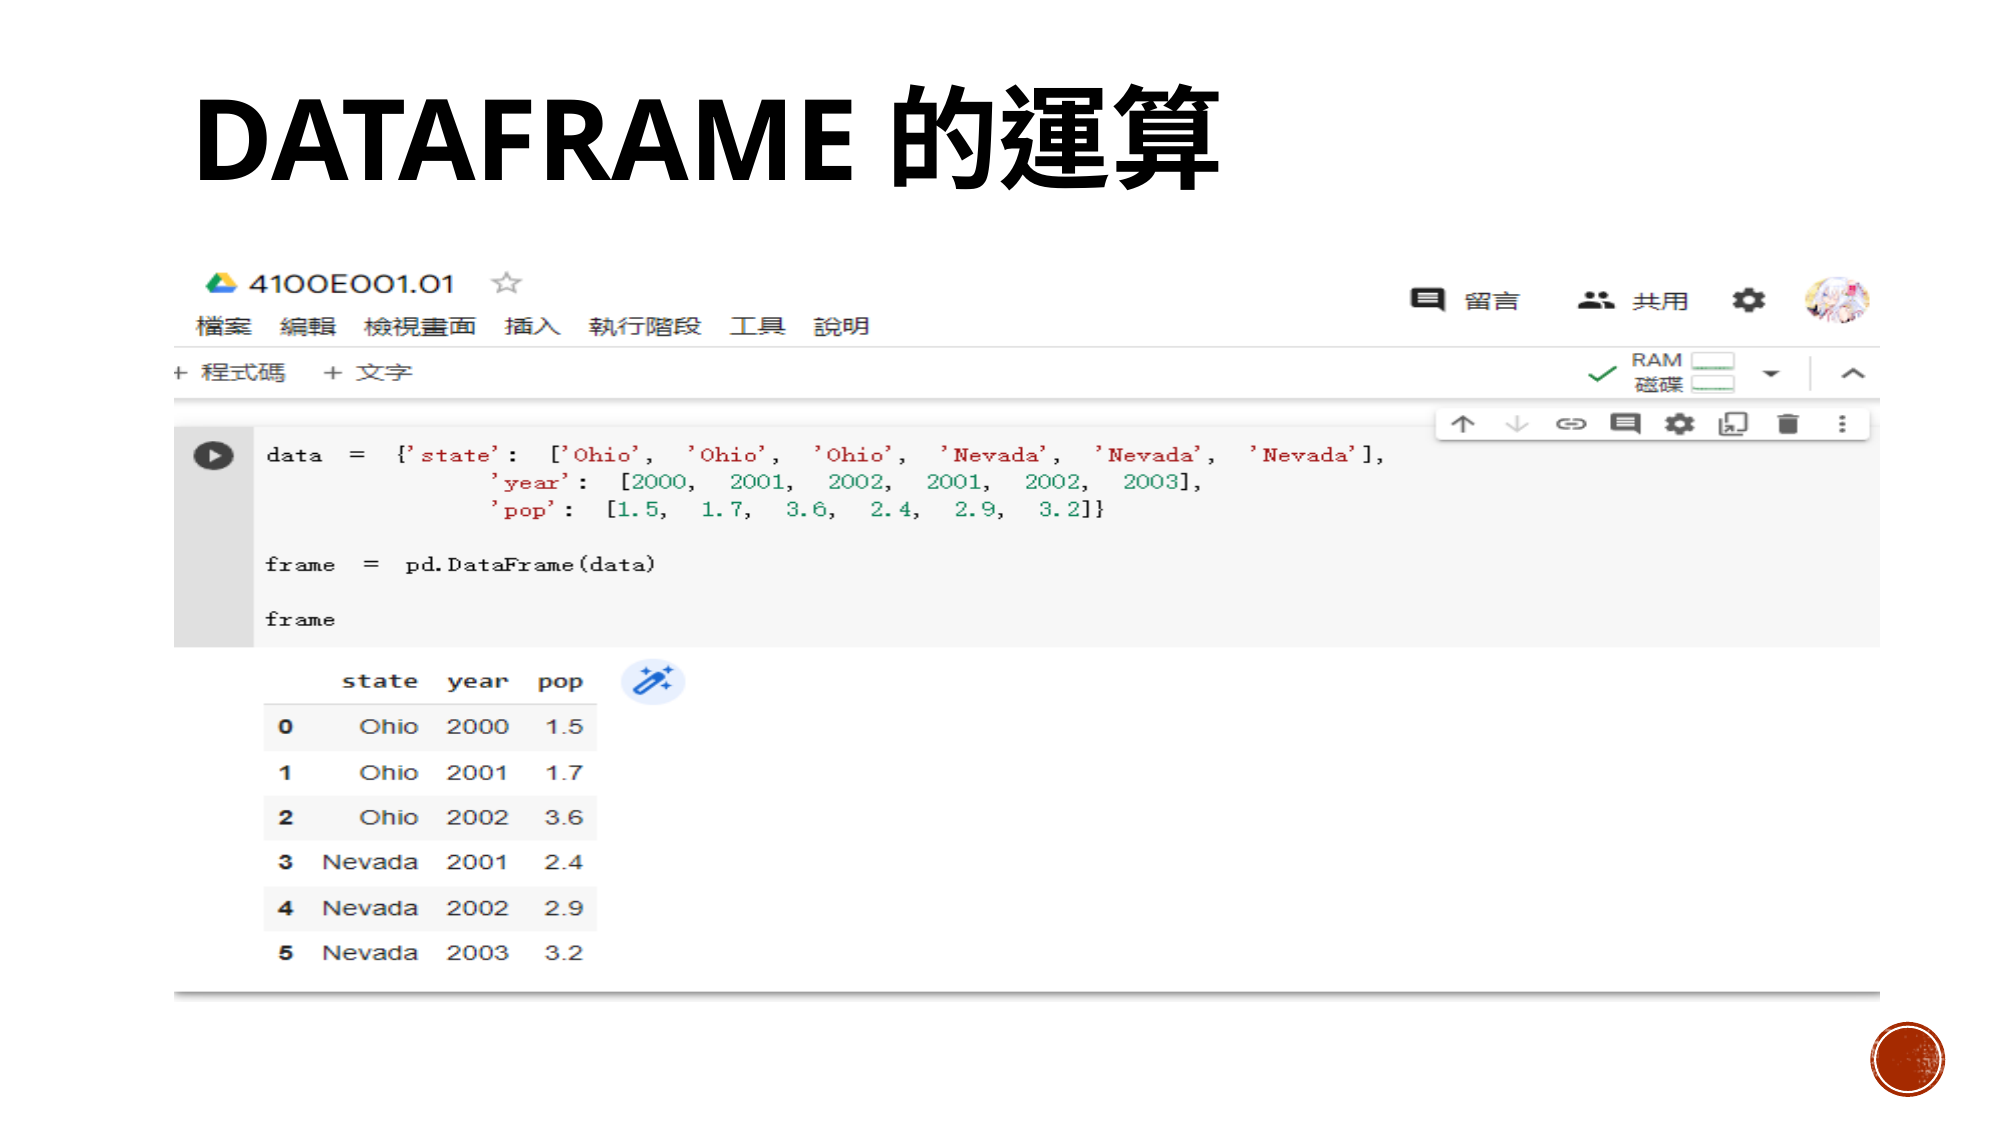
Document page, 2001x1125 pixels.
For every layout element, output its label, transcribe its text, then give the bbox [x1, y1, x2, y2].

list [178, 271, 1878, 1001]
title DataFrame的運算 [175, 79, 1826, 270]
